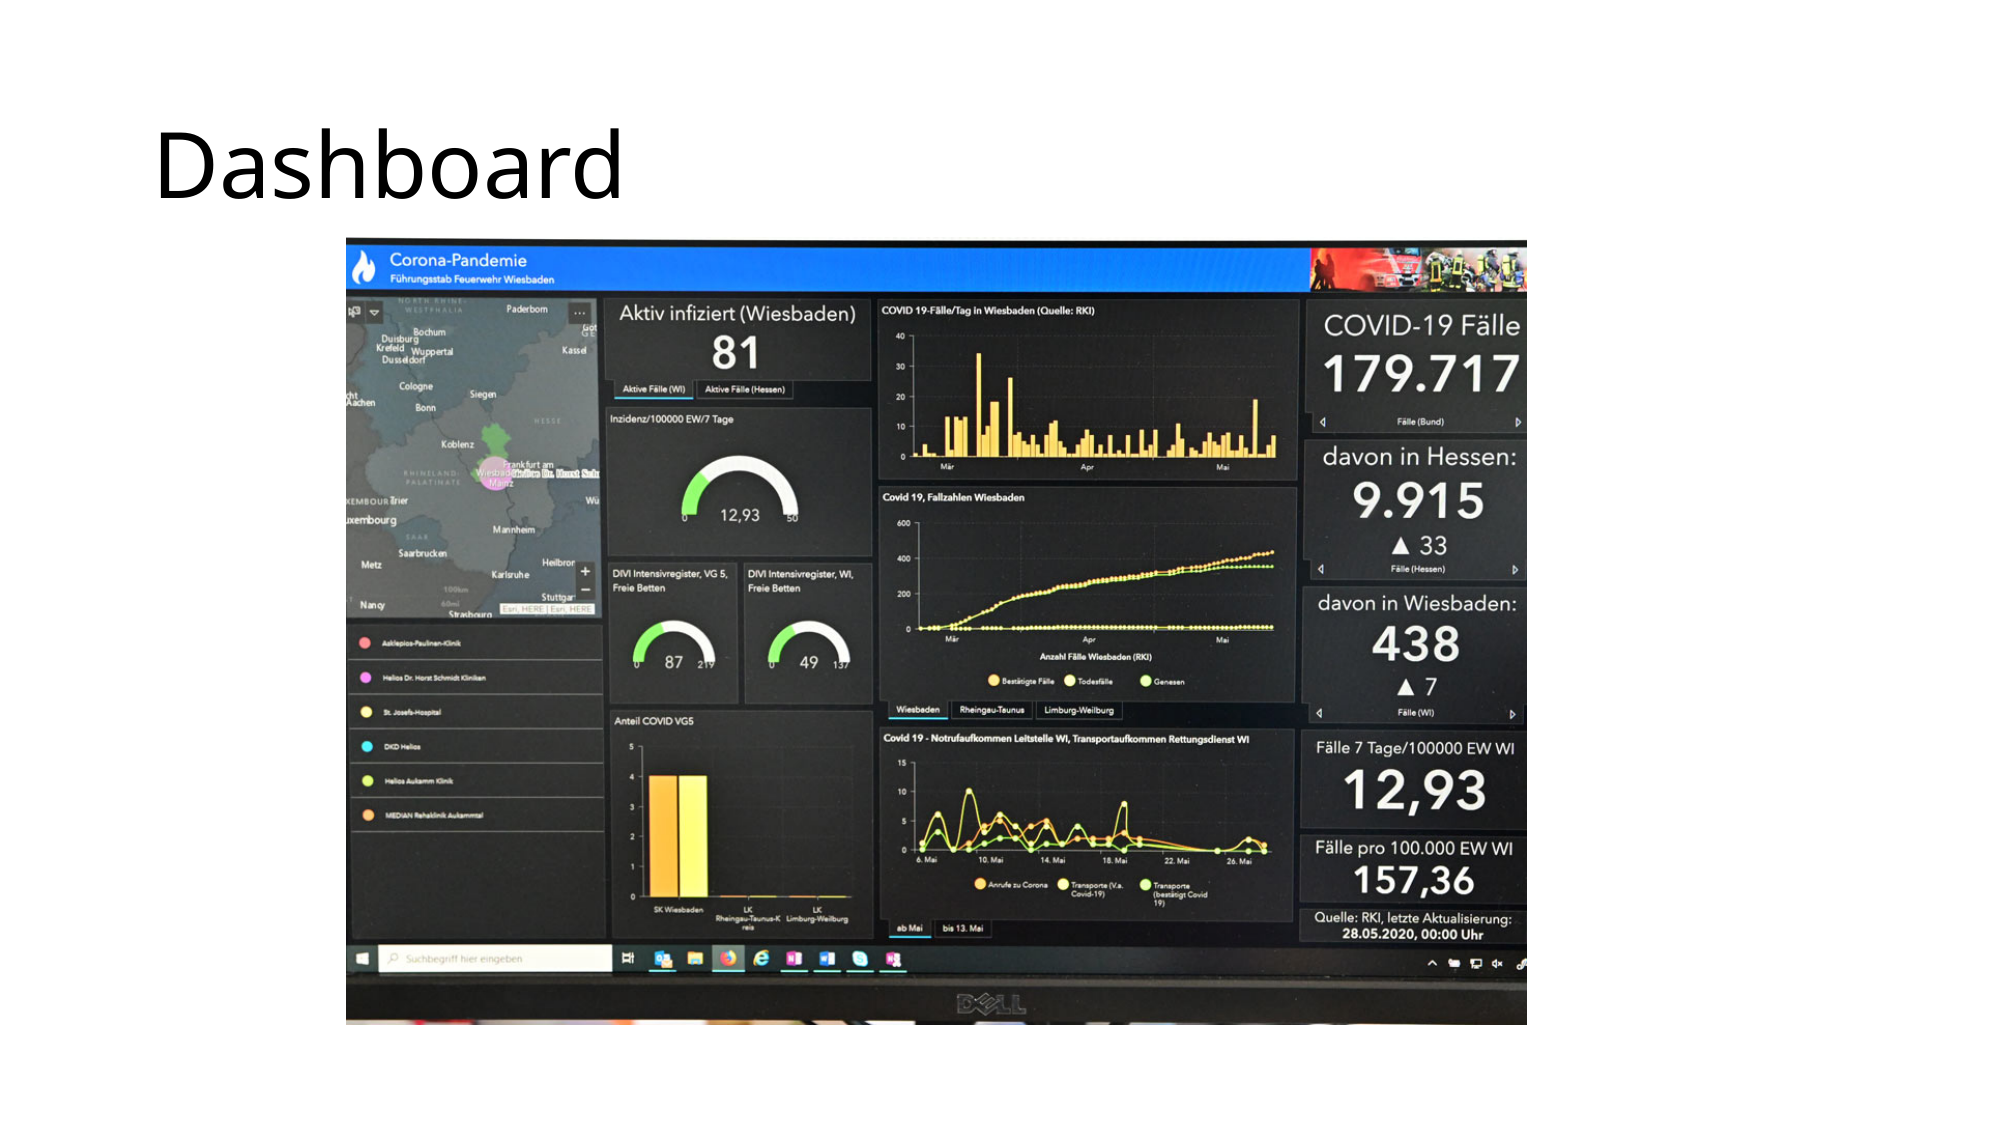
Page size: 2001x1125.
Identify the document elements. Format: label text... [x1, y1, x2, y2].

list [346, 237, 1527, 1025]
title Dashboard [137, 59, 1863, 278]
